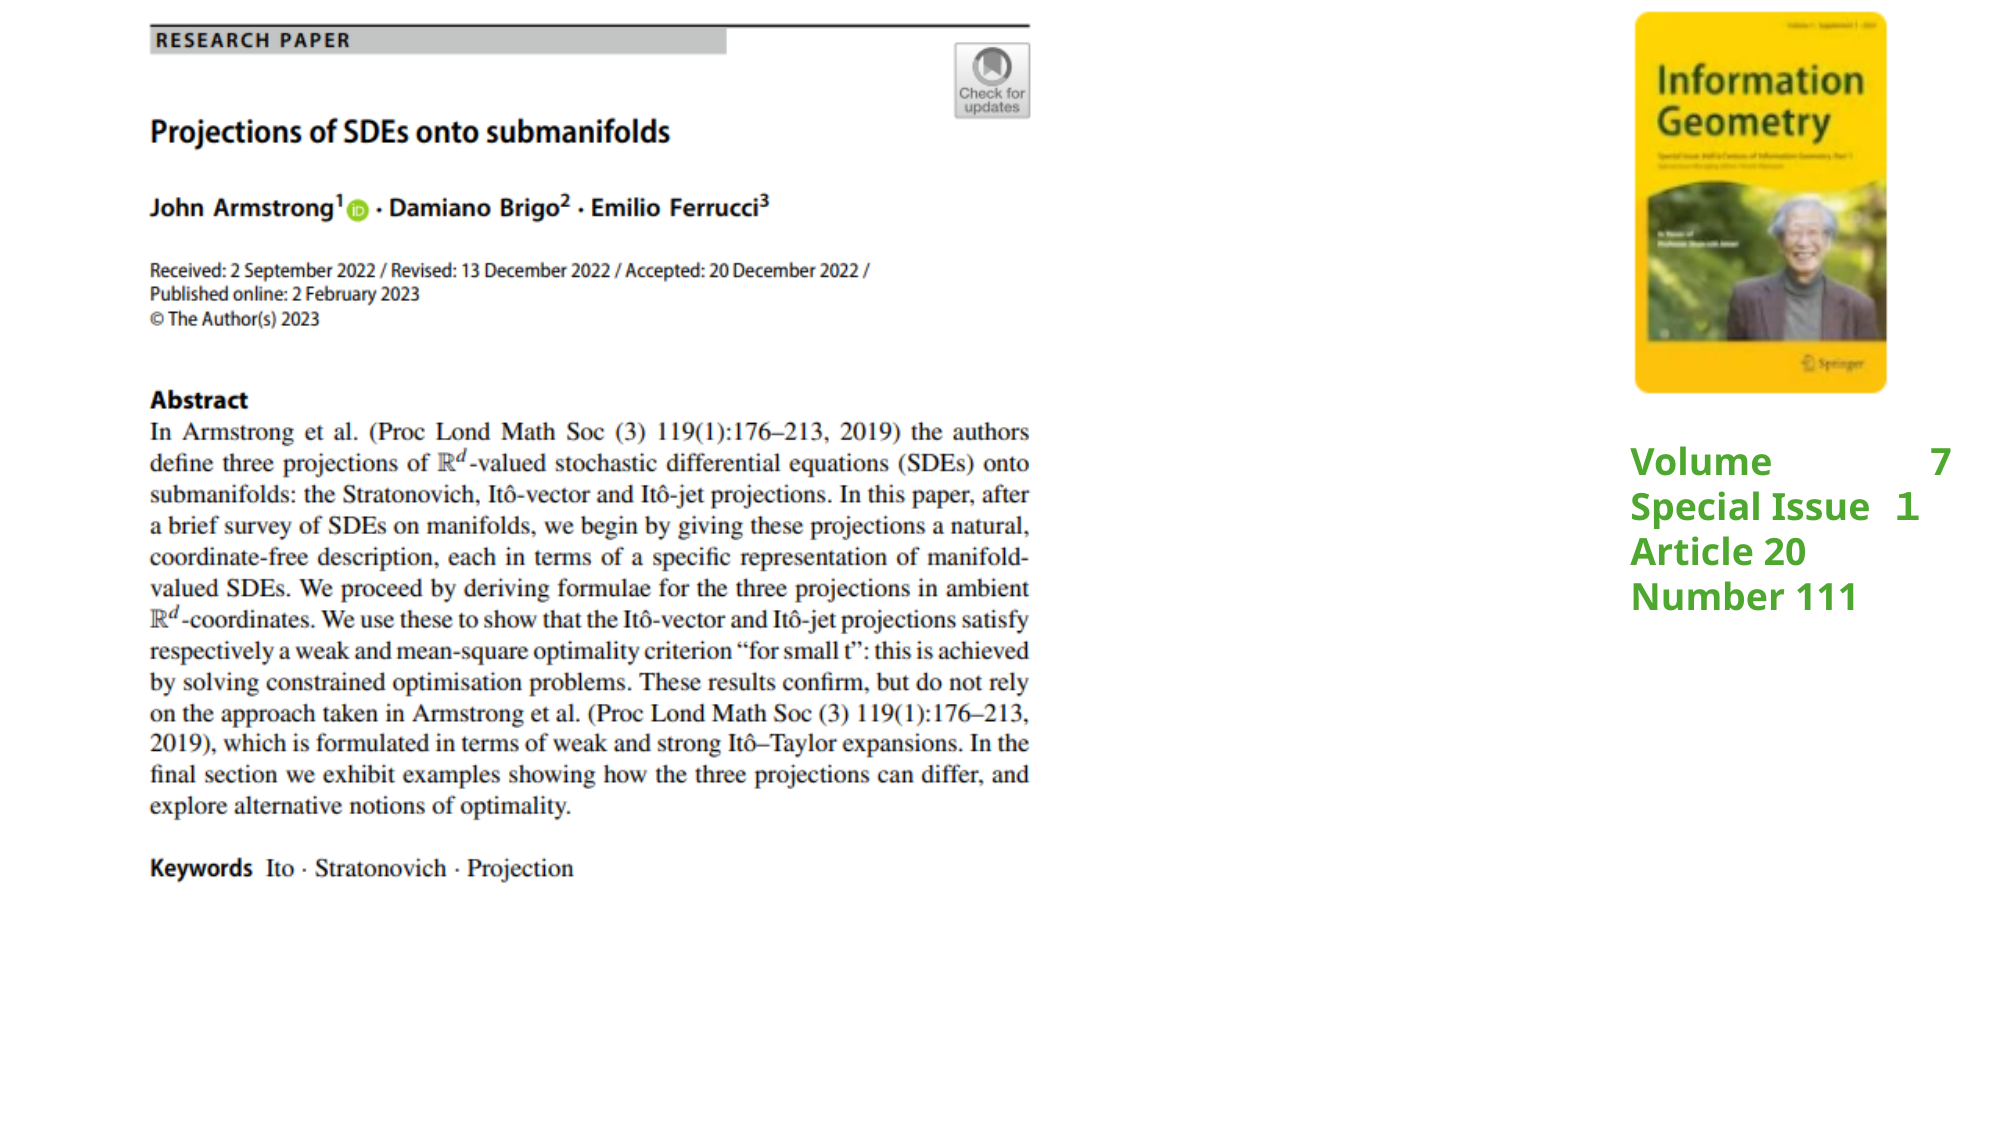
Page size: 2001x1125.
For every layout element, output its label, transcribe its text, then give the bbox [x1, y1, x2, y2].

picture [120, 13, 1112, 923]
picture [1629, 0, 1894, 414]
text_box Volume 7 Special Issue １ Article 20 Number 111 [1615, 430, 1967, 626]
